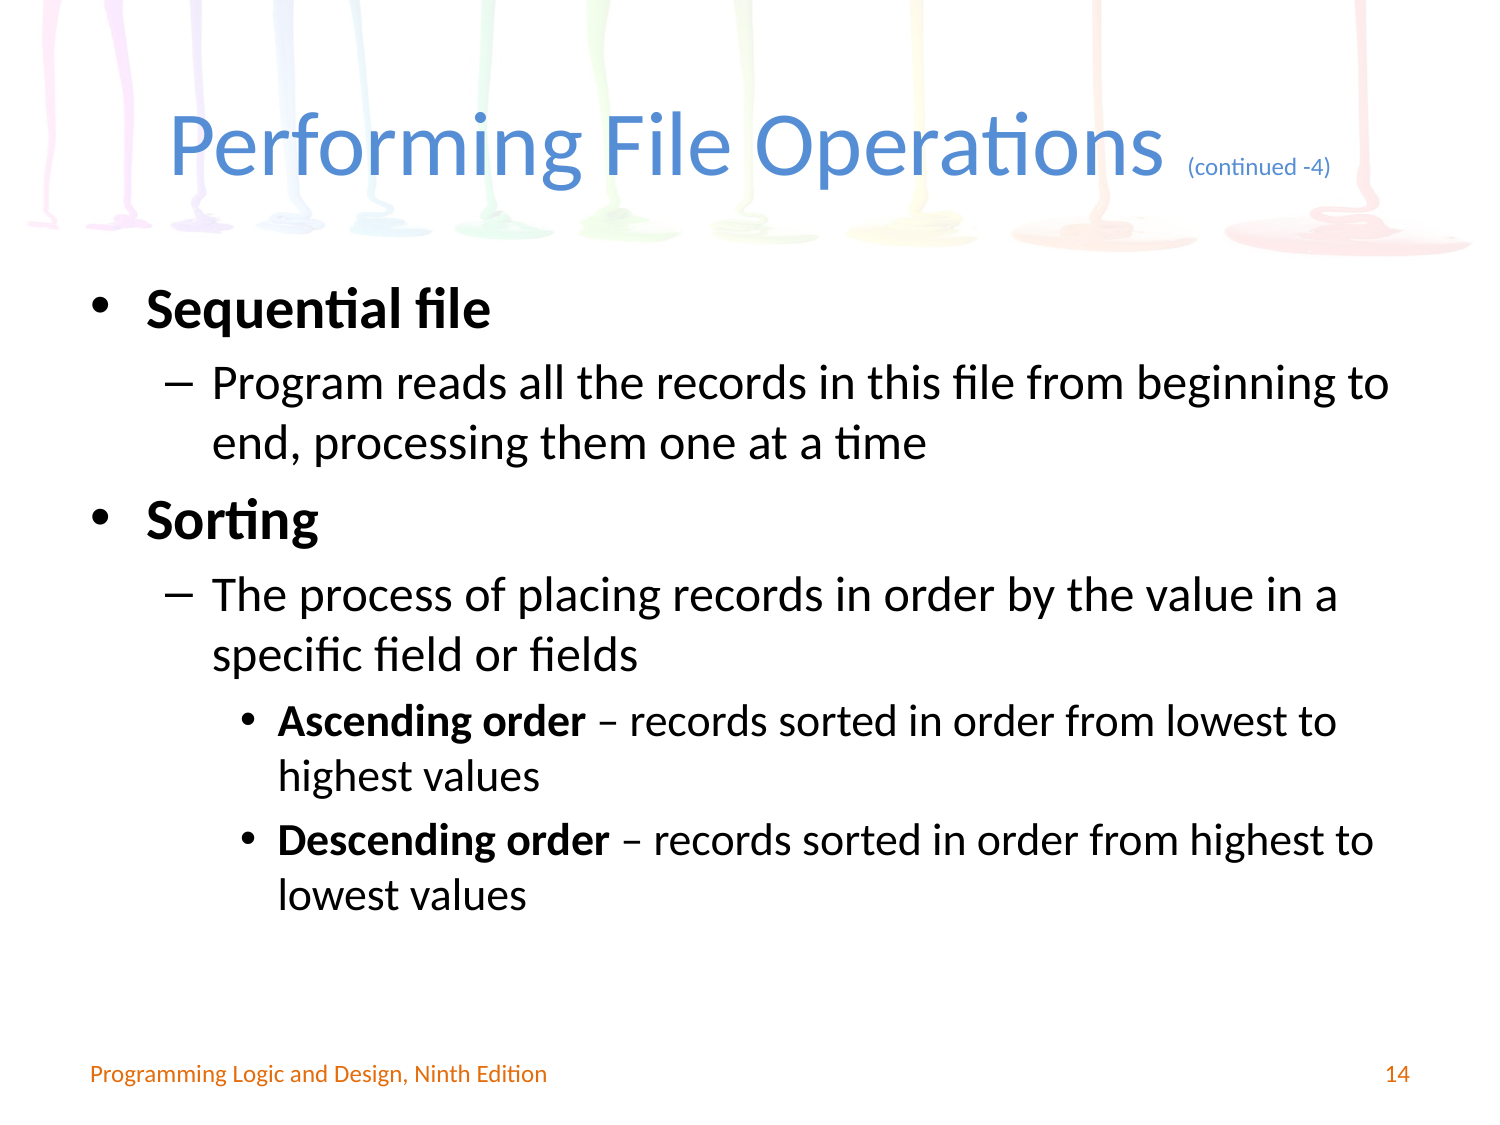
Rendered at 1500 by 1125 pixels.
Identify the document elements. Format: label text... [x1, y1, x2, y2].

slide_number 14 [1074, 1042, 1425, 1103]
list Sequential file Program reads all the records in this file from beginning to end, processing them one at a time Sorting The process of placing records in order by the value in a specific field or fields Ascending order – records sorted in order from lowest to highest values Descending order – records sorted in order from highest to lowest values [74, 262, 1426, 1006]
title Performing File Operations (continued -4) [74, 44, 1426, 233]
footer Programming Logic and Design, Ninth Edition [75, 1042, 988, 1103]
picture [0, 0, 1500, 263]
